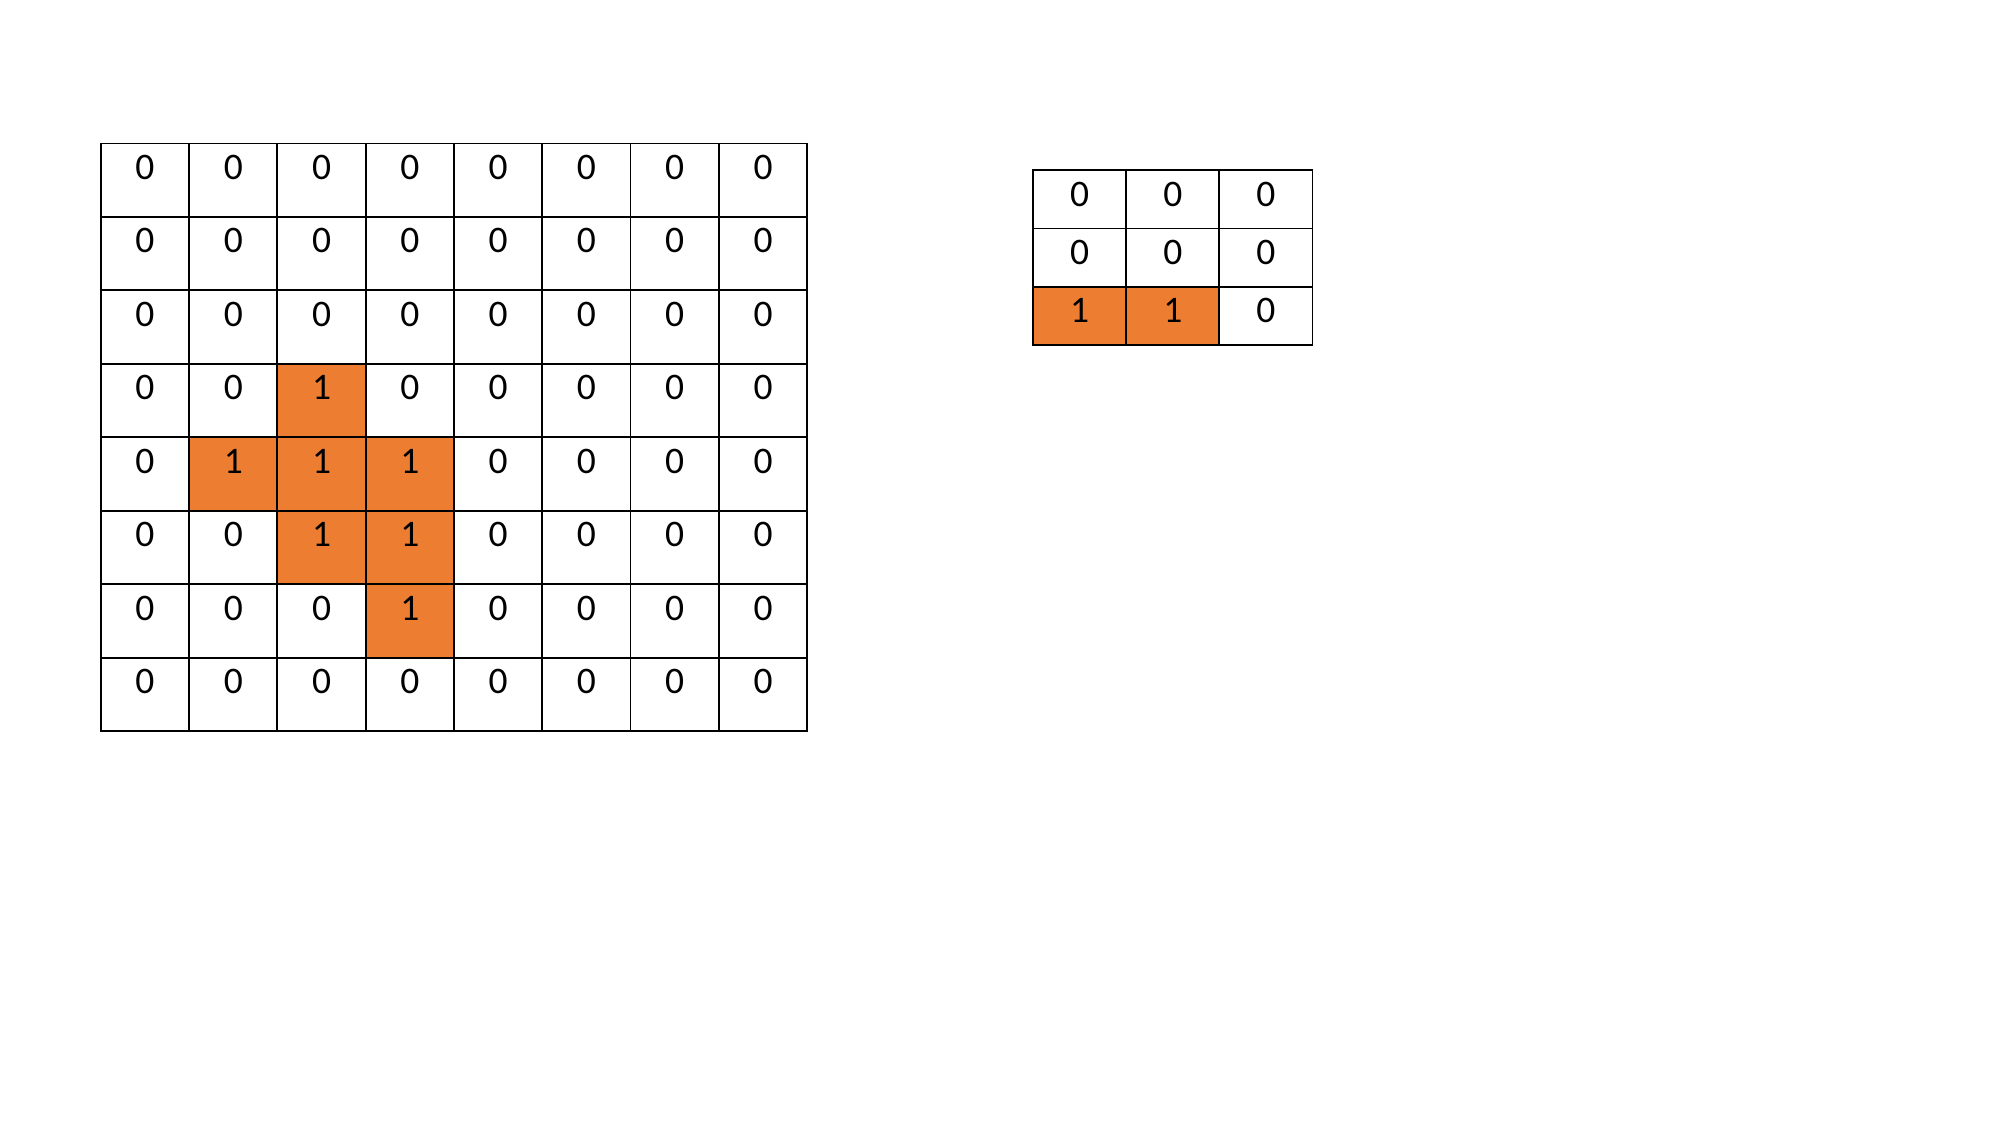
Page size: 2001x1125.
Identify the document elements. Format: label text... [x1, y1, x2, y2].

table_cell 1 [1034, 288, 1125, 344]
table_cell 0 [102, 659, 188, 730]
table_cell 0 [720, 438, 806, 510]
table_cell 0 [631, 659, 718, 730]
table_cell 0 [455, 365, 541, 436]
table_cell 0 [1220, 229, 1312, 286]
table_cell 0 [1220, 288, 1312, 344]
table_cell 0 [543, 659, 630, 730]
table_cell 1 [190, 438, 276, 510]
table_header 0 [1220, 171, 1312, 228]
table_cell 0 [190, 659, 276, 730]
table_header 0 [455, 144, 541, 216]
table_cell 0 [102, 585, 188, 657]
table_cell 0 [278, 585, 365, 657]
table_cell 0 [455, 291, 541, 363]
table_header 0 [1127, 171, 1218, 228]
table_cell 1 [278, 438, 365, 510]
table_cell 0 [543, 291, 630, 363]
table_cell 0 [190, 291, 276, 363]
table_cell 0 [631, 291, 718, 363]
table_cell 0 [631, 585, 718, 657]
table_header 0 [190, 144, 276, 216]
table_cell 1 [367, 512, 453, 583]
table_cell 0 [543, 218, 630, 289]
table_header 0 [367, 144, 453, 216]
table_cell 0 [367, 291, 453, 363]
table_header 0 [720, 144, 806, 216]
table_cell 0 [455, 659, 541, 730]
table_cell 1 [278, 365, 365, 436]
table_cell 0 [543, 585, 630, 657]
table_cell 0 [190, 218, 276, 289]
table_cell 1 [278, 512, 365, 583]
table_cell 0 [543, 365, 630, 436]
table_cell 0 [102, 512, 188, 583]
table_cell 0 [543, 438, 630, 510]
table_cell 0 [720, 291, 806, 363]
table_cell 0 [190, 585, 276, 657]
table_cell 0 [367, 659, 453, 730]
table_cell 0 [102, 365, 188, 436]
table_cell 0 [631, 365, 718, 436]
table_cell 0 [631, 438, 718, 510]
table_cell 1 [1127, 288, 1218, 344]
table_cell 0 [543, 512, 630, 583]
table_cell 0 [190, 512, 276, 583]
table_header 0 [278, 144, 365, 216]
table_cell 0 [1127, 229, 1218, 286]
table_cell 0 [367, 218, 453, 289]
table_cell 0 [631, 512, 718, 583]
table_cell 0 [455, 438, 541, 510]
table_cell 0 [102, 291, 188, 363]
table_cell 0 [720, 512, 806, 583]
table_cell 0 [1034, 229, 1125, 286]
table_cell 0 [278, 218, 365, 289]
table_cell 0 [278, 291, 365, 363]
table_cell 0 [278, 659, 365, 730]
table_cell 0 [367, 365, 453, 436]
table_cell 0 [455, 218, 541, 289]
table_cell 0 [631, 218, 718, 289]
table_cell 0 [720, 218, 806, 289]
table_cell 1 [367, 438, 453, 510]
table_cell 0 [102, 218, 188, 289]
table_cell 0 [455, 512, 541, 583]
table_header 0 [1034, 171, 1125, 228]
table_cell 0 [720, 585, 806, 657]
table_header 0 [102, 144, 188, 216]
table_cell 0 [720, 365, 806, 436]
table_cell 0 [455, 585, 541, 657]
table_cell 0 [720, 659, 806, 730]
table_header 0 [631, 144, 718, 216]
table_header 0 [543, 144, 630, 216]
table_cell 0 [102, 438, 188, 510]
table_cell 0 [190, 365, 276, 436]
table_cell 1 [367, 585, 453, 657]
